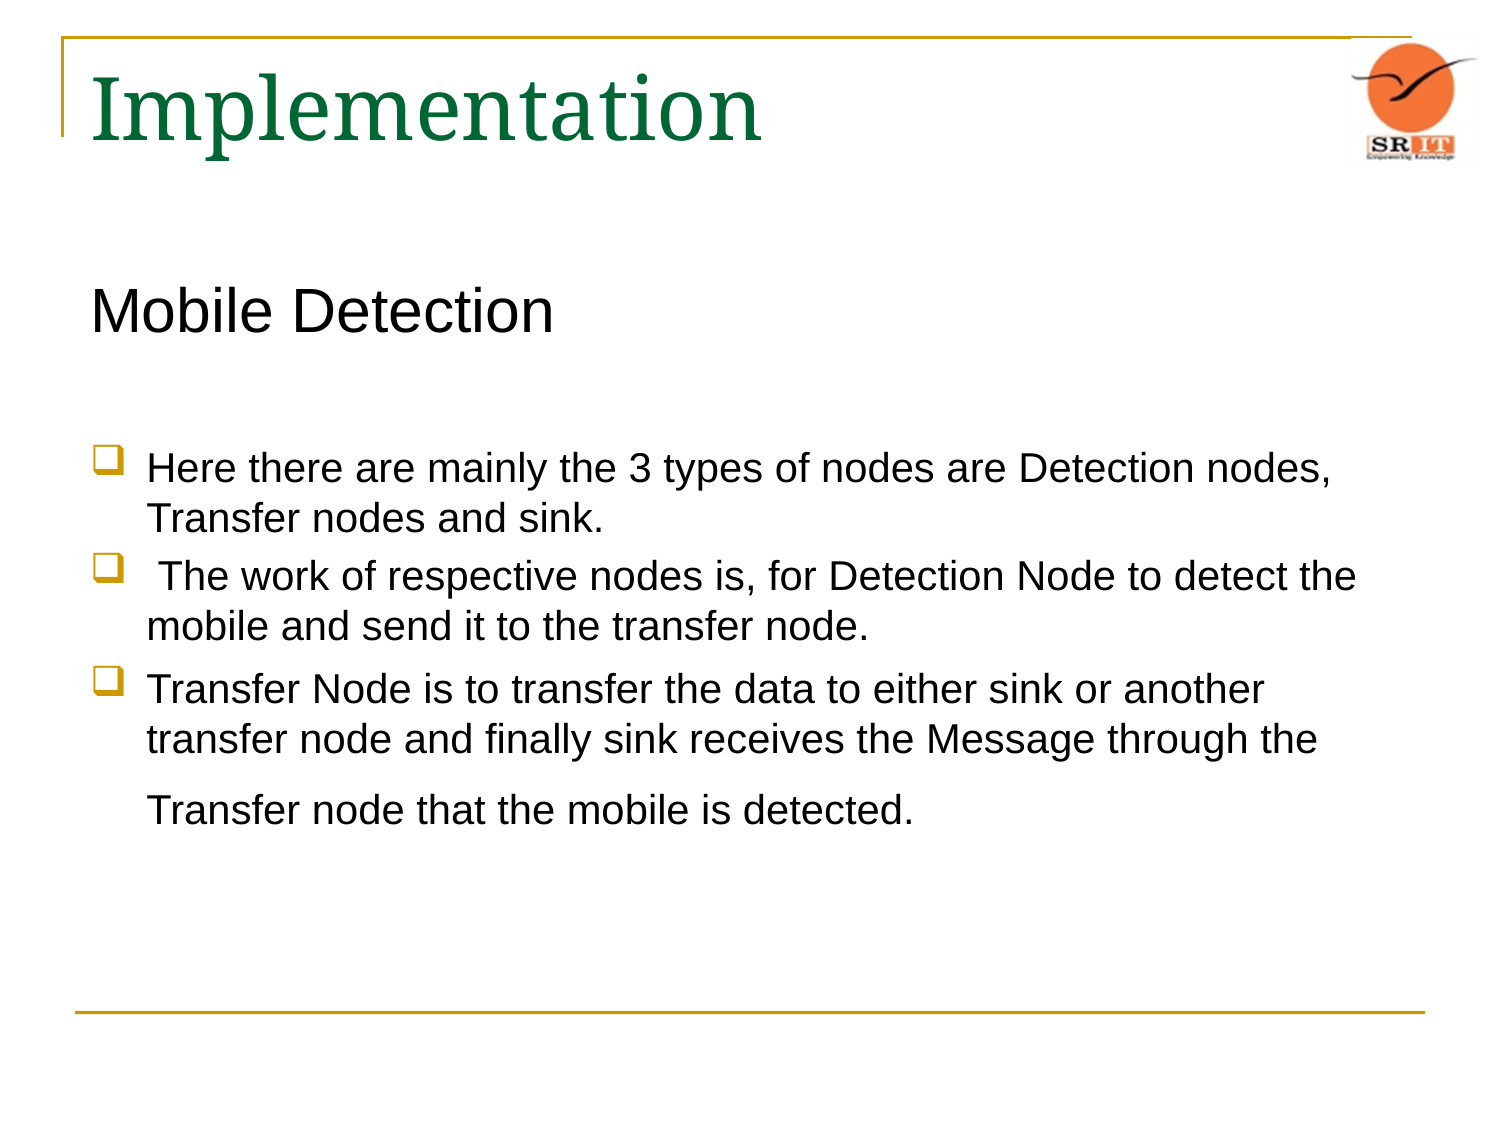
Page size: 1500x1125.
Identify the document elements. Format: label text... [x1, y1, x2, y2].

title Implementation [74, 45, 1426, 233]
list Mobile Detection Here there are mainly the 3 types of nodes are Detection nodes, Transfer nodes and sink. The work of respective nodes is, for Detection Node to detect the mobile and send it to the transfer node. Transfer Node is to transfer the data to either sink or another transfer node and finally sink receives the Message through the Transfer node that the mobile is detected. [74, 262, 1426, 1006]
picture [1350, 37, 1478, 165]
